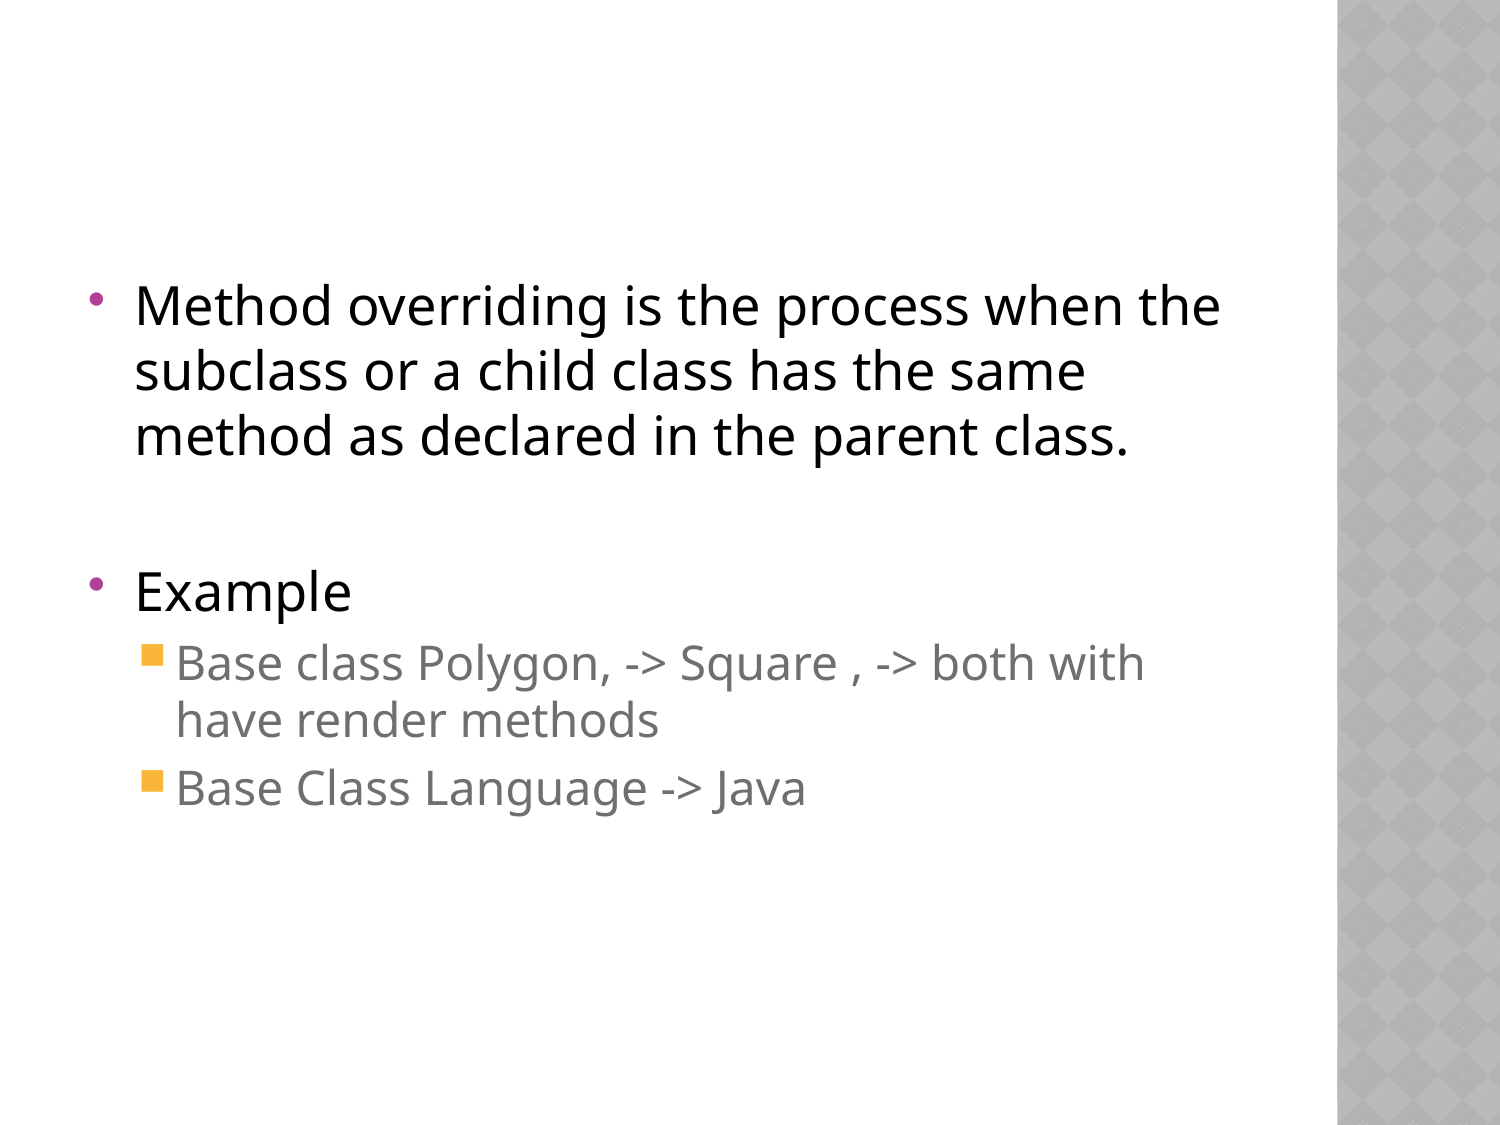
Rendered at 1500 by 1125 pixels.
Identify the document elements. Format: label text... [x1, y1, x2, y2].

list Method overriding is the process when the subclass or a child class has the same method as declared in the parent class. Example Base class Polygon, -> Square , -> both with have render methods Base Class Language -> Java [75, 264, 1263, 1059]
